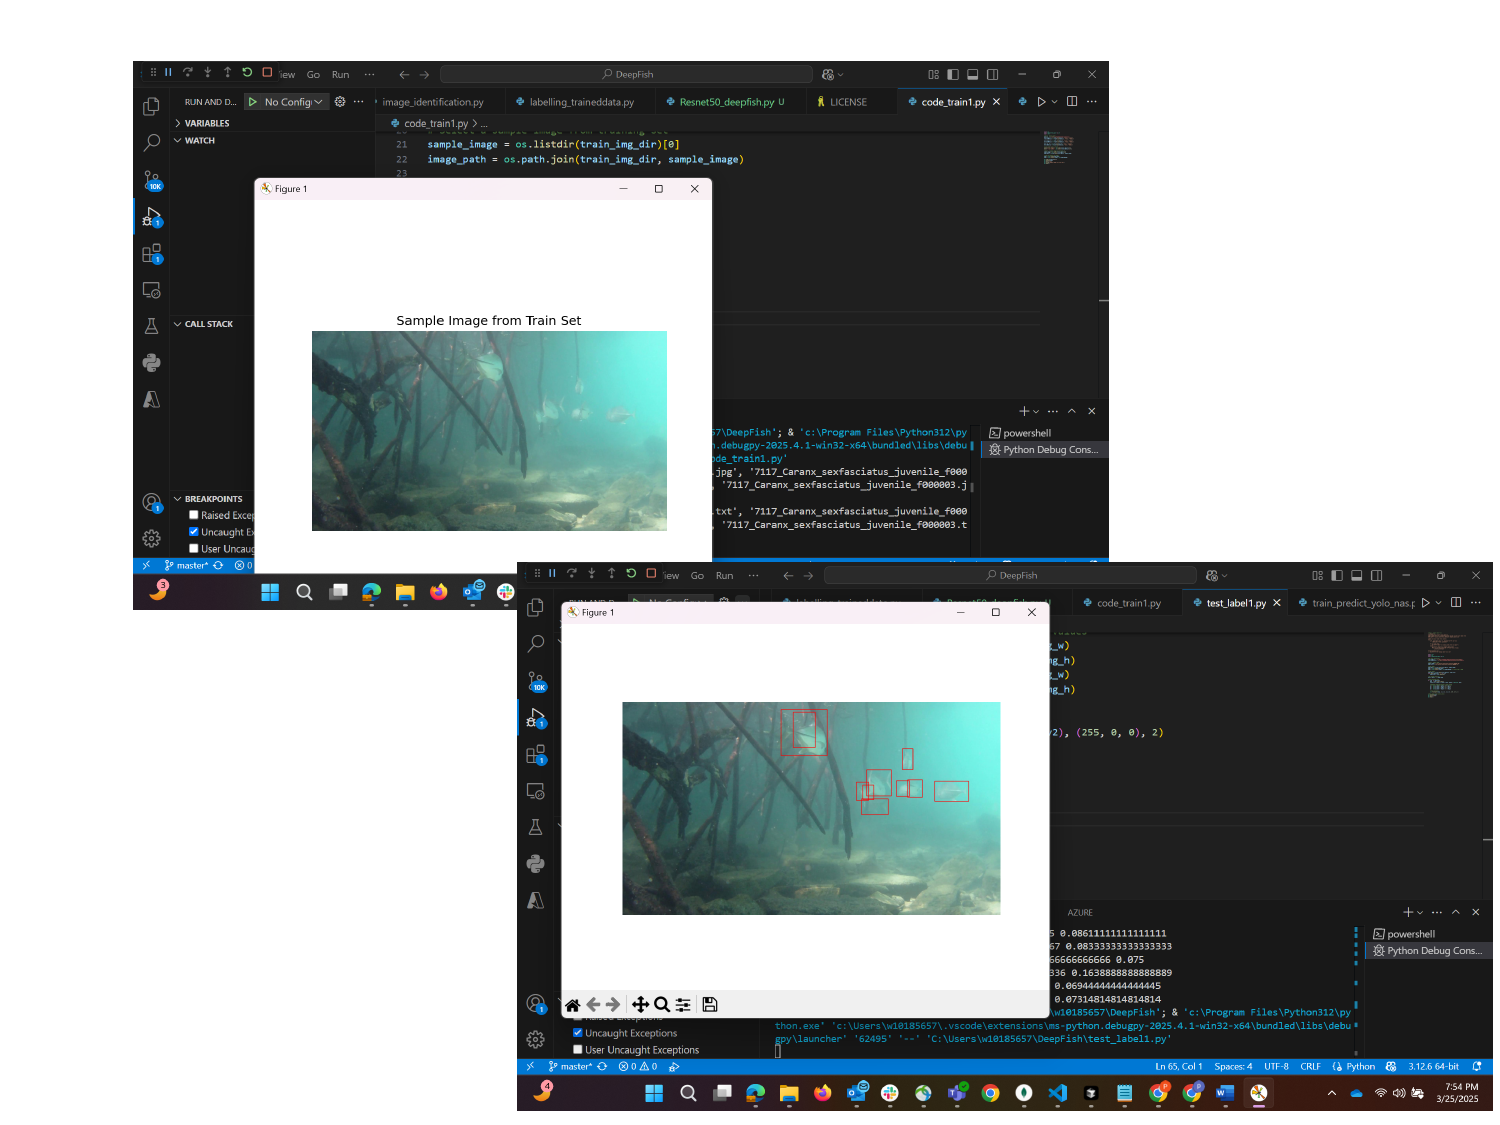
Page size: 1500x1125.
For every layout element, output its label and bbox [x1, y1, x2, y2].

picture [132, 60, 1493, 1112]
